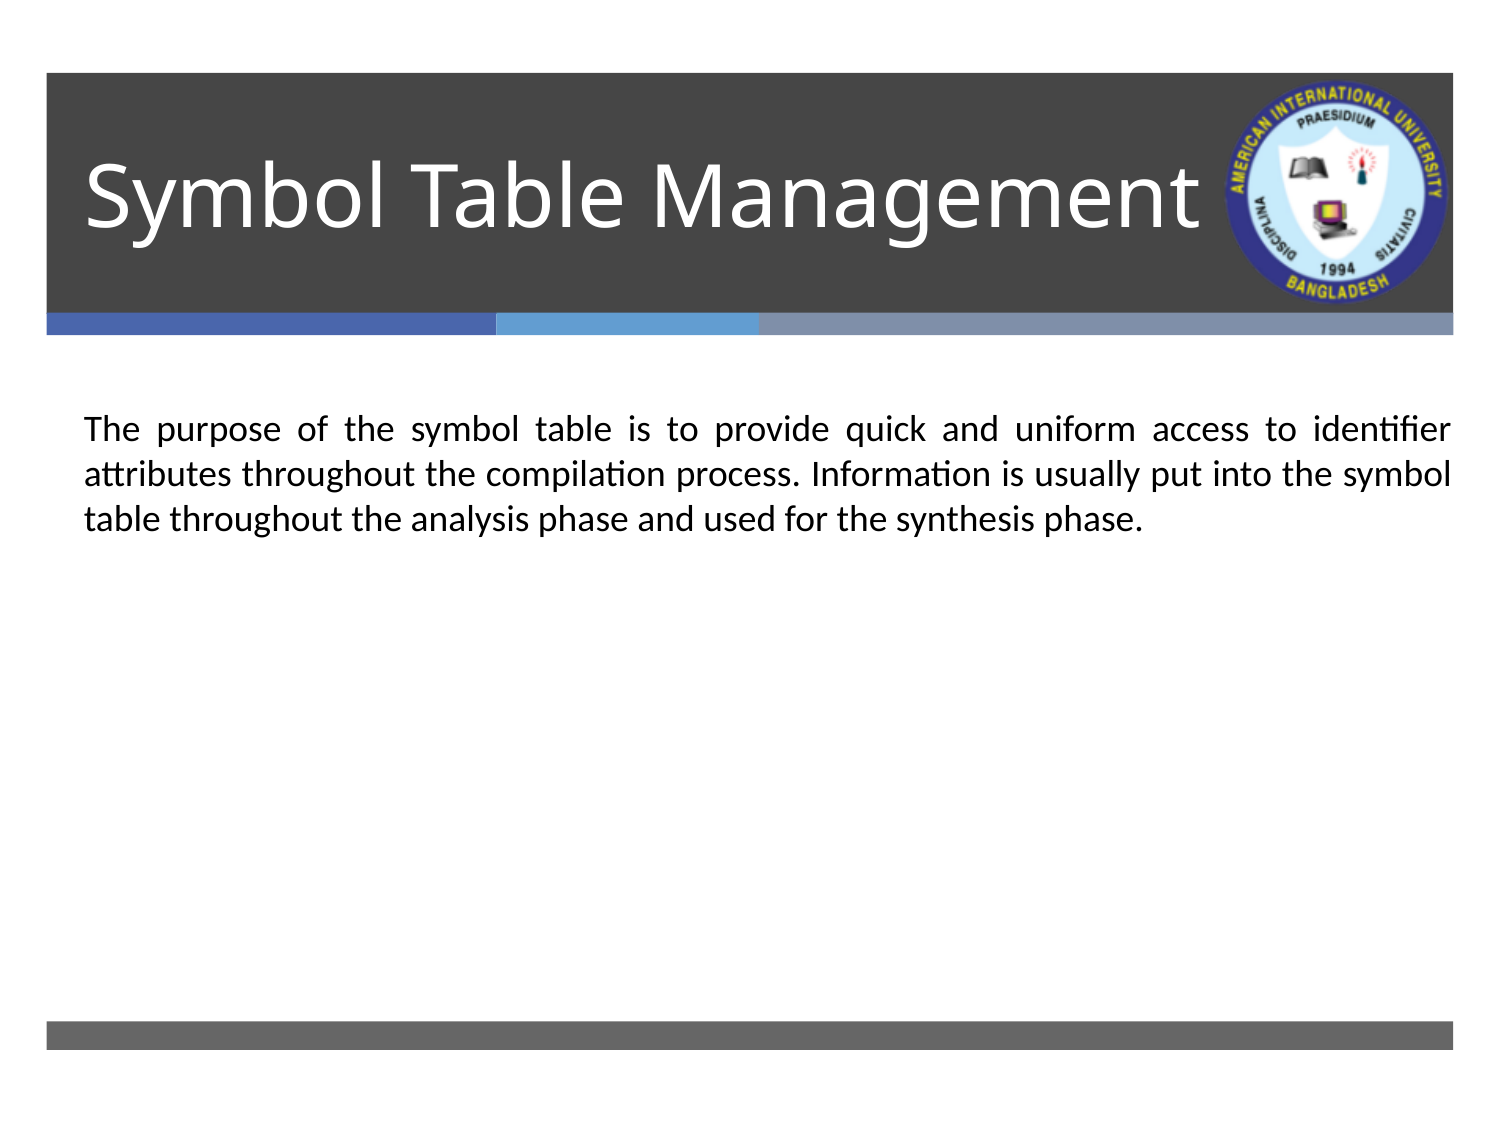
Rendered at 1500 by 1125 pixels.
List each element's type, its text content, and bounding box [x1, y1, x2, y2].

picture [1220, 75, 1454, 310]
title Symbol Table Management [69, 73, 1351, 253]
text_box The purpose of the symbol table is to provide quick and uniform access to identifier attributes throughout the compilation process. Information is usually put into the symbol table throughout the analysis phase and used for the synthesis phase. [69, 346, 1468, 637]
